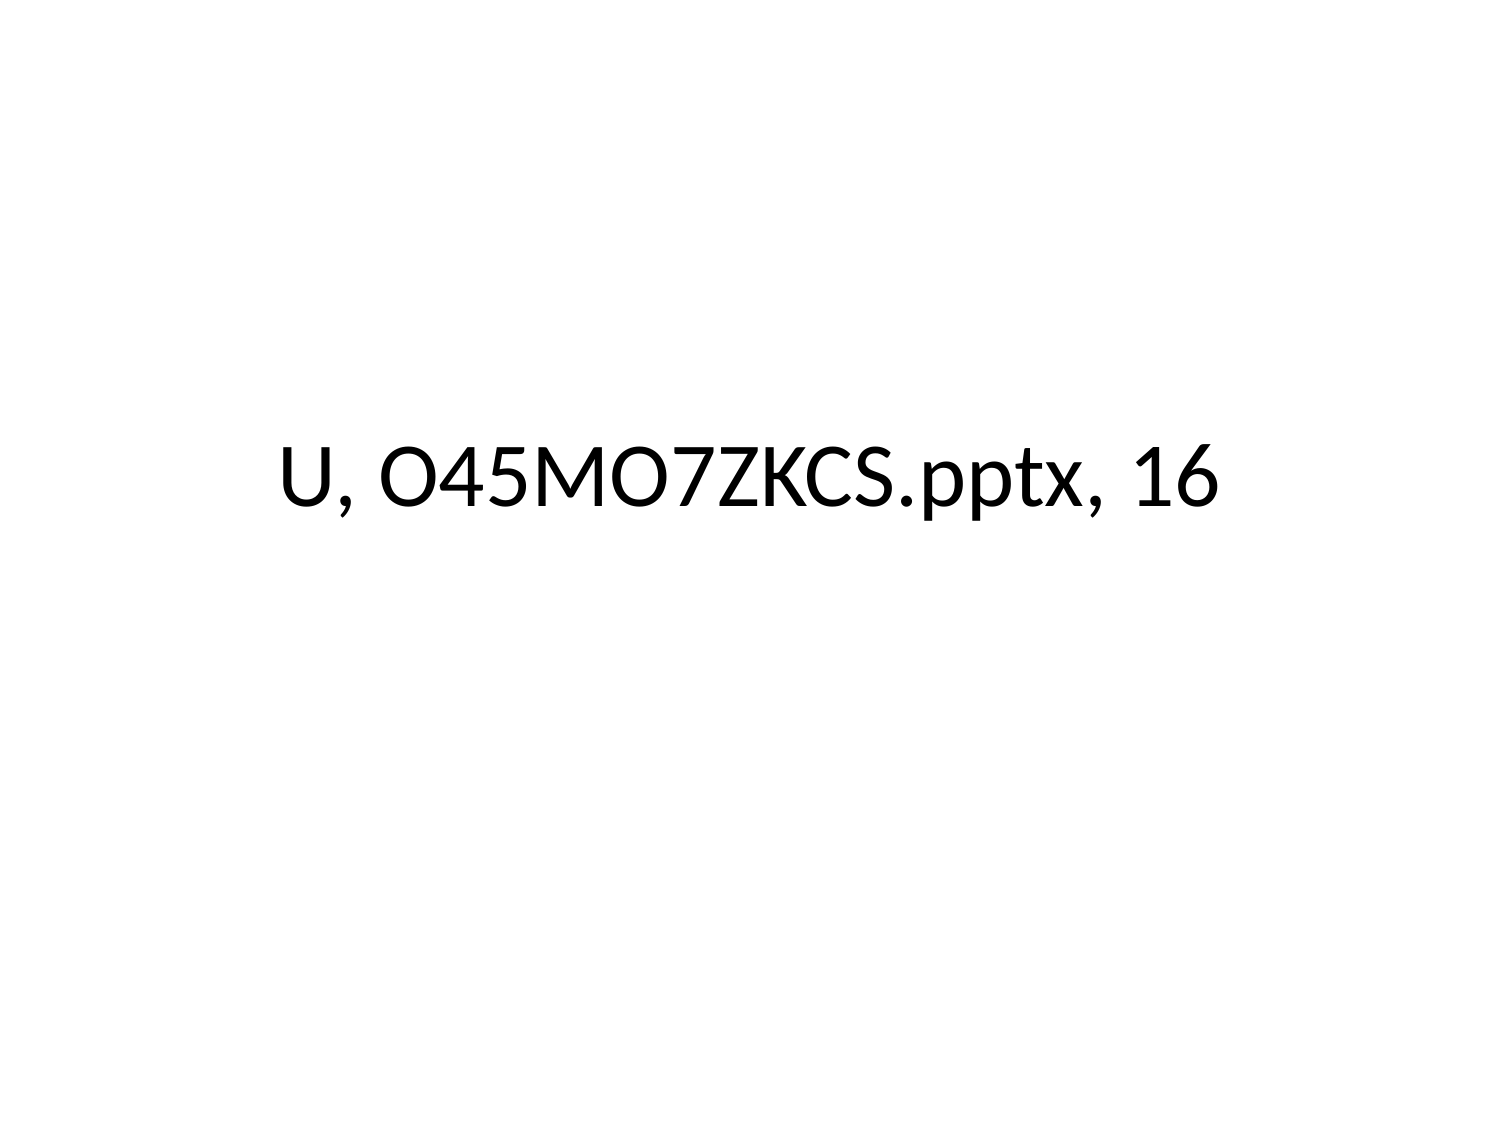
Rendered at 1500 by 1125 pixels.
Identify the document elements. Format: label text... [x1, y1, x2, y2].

title U, O45MO7ZKCS.pptx, 16 [112, 349, 1388, 591]
